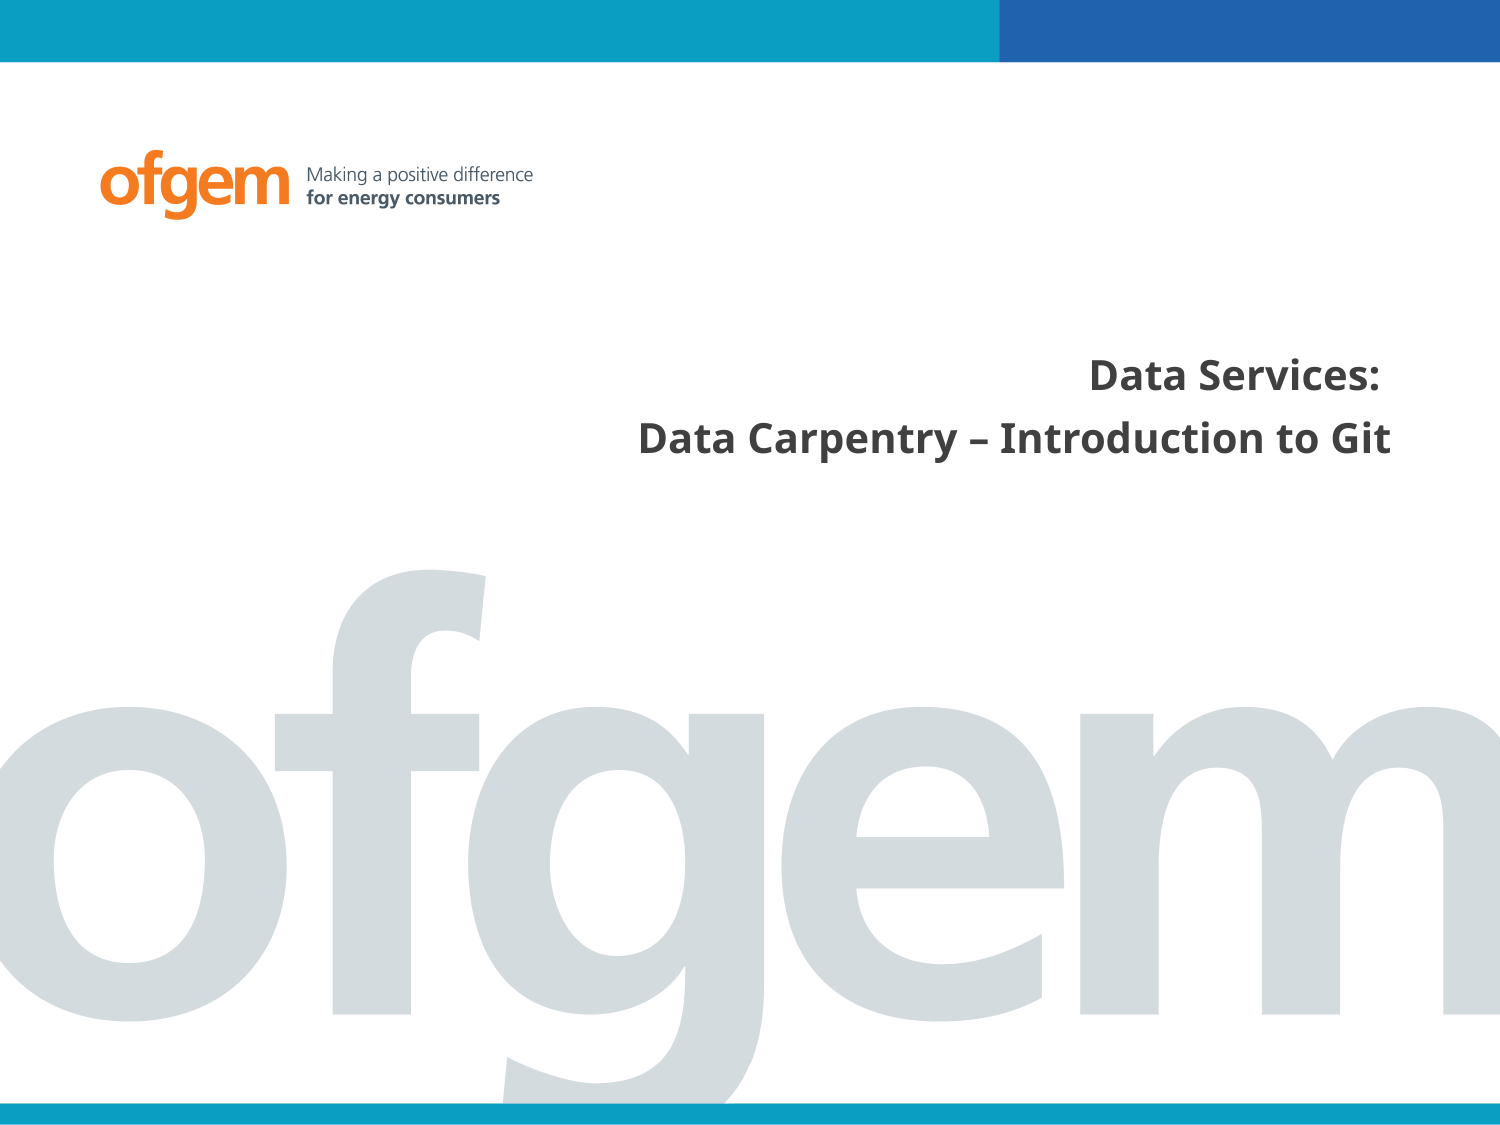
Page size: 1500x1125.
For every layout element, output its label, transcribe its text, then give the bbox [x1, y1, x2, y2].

text_box Data Services: Data Carpentry – Introduction to Git [182, 341, 1407, 469]
text_box [20, 1057, 1480, 1117]
picture [0, 0, 1500, 1103]
